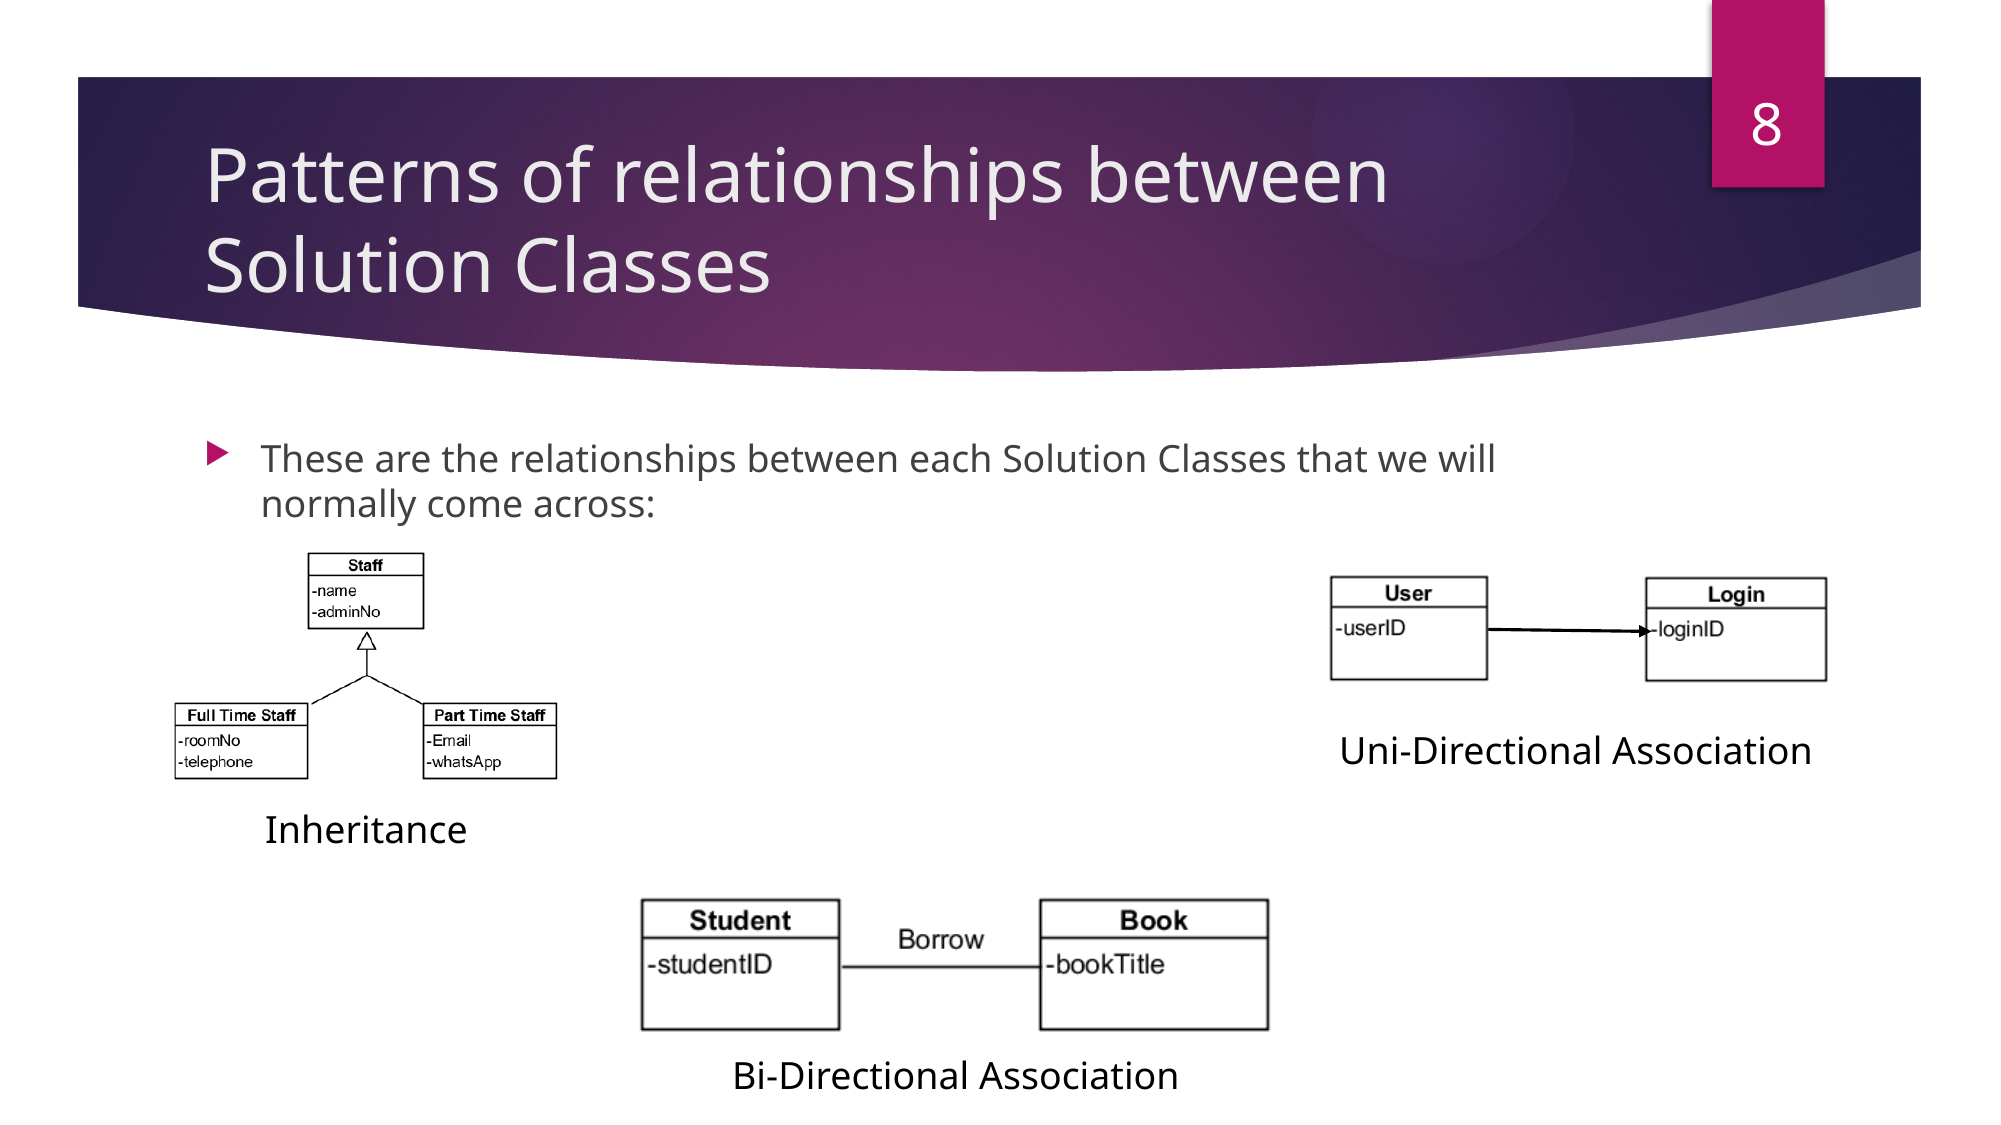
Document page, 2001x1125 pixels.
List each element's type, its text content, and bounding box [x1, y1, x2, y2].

picture [1316, 565, 1836, 694]
picture [633, 885, 1280, 1045]
text_box Inheritance [250, 808, 483, 859]
slide_number 8 [1698, 48, 1836, 175]
title Patterns of relationships between Solution Classes [189, 159, 1627, 276]
text_box Uni-Directional Association [1324, 719, 1829, 780]
picture [165, 538, 568, 799]
text_box Bi-Directional Association [717, 1053, 1196, 1105]
list These are the relationships between each Solution Classes that we will normally come across: [189, 427, 1638, 988]
